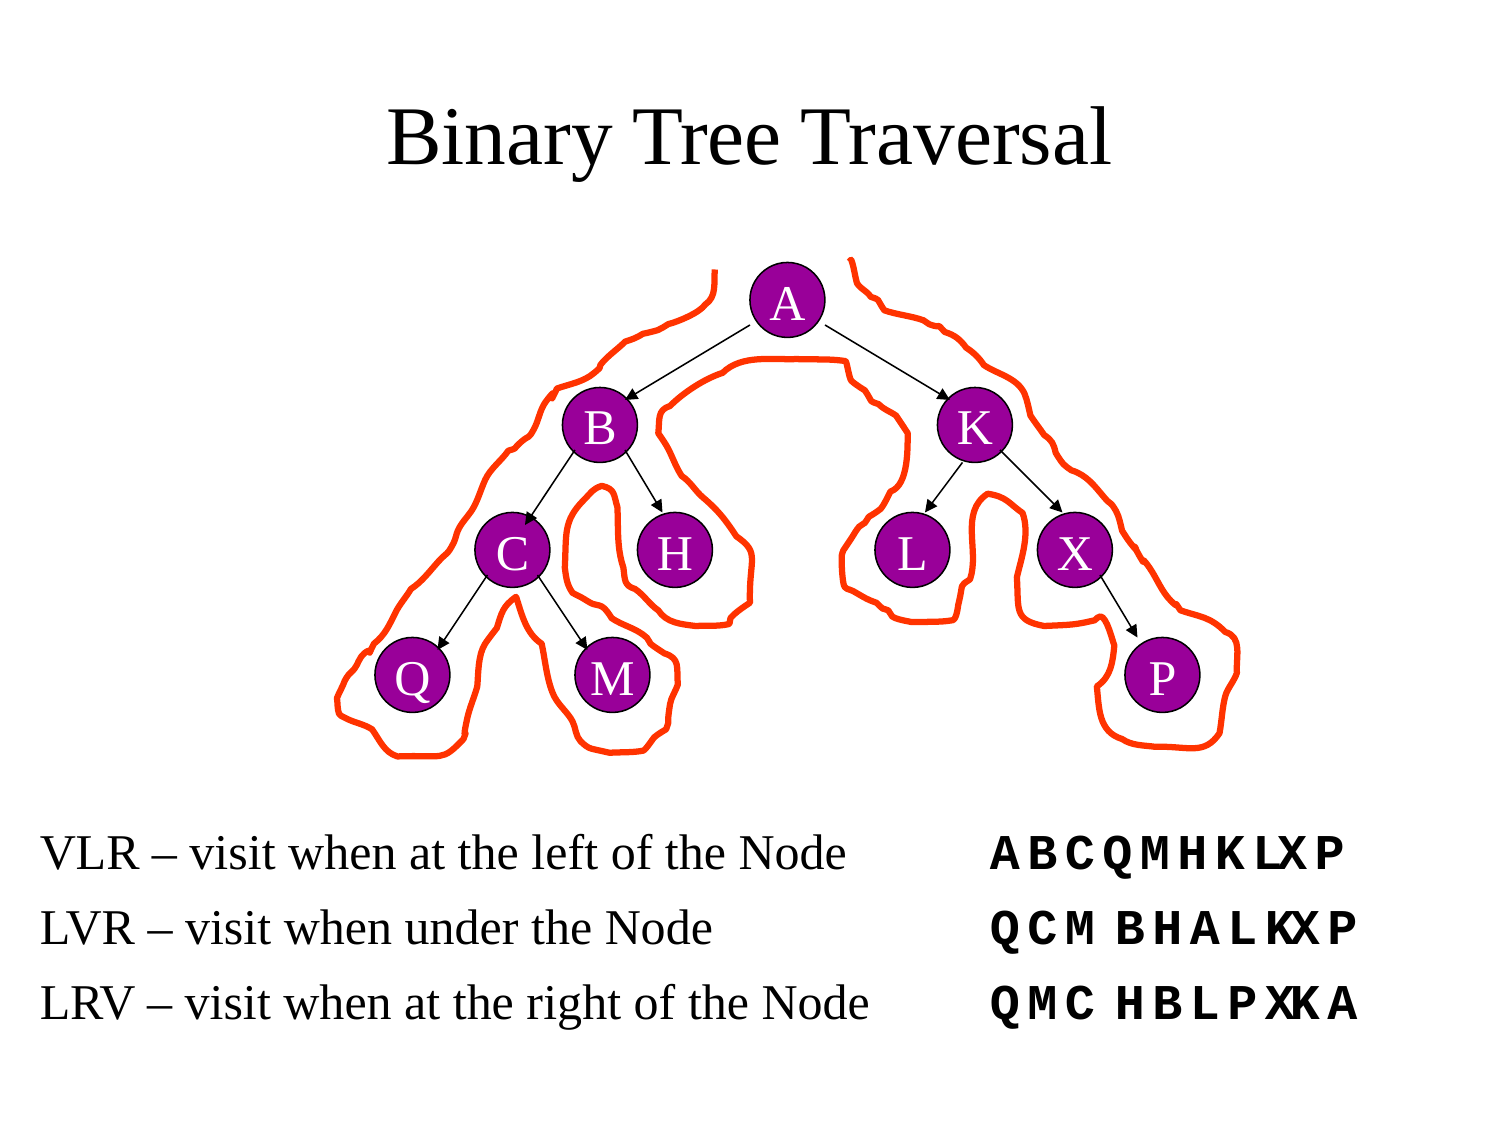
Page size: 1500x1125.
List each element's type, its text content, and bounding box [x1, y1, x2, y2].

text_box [374, 262, 1201, 713]
text_box [572, 722, 669, 753]
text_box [974, 812, 1363, 886]
text_box LVR – visit when under the Node [24, 887, 950, 962]
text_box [974, 962, 1376, 1038]
title Binary Tree Traversal [112, 37, 1388, 225]
text_box VLR – visit when at the left of the Node [24, 812, 950, 887]
text_box LRV – visit when at the right of the Node [24, 962, 950, 1038]
text_box [336, 650, 467, 757]
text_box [974, 887, 1376, 962]
text_box [1102, 617, 1238, 749]
